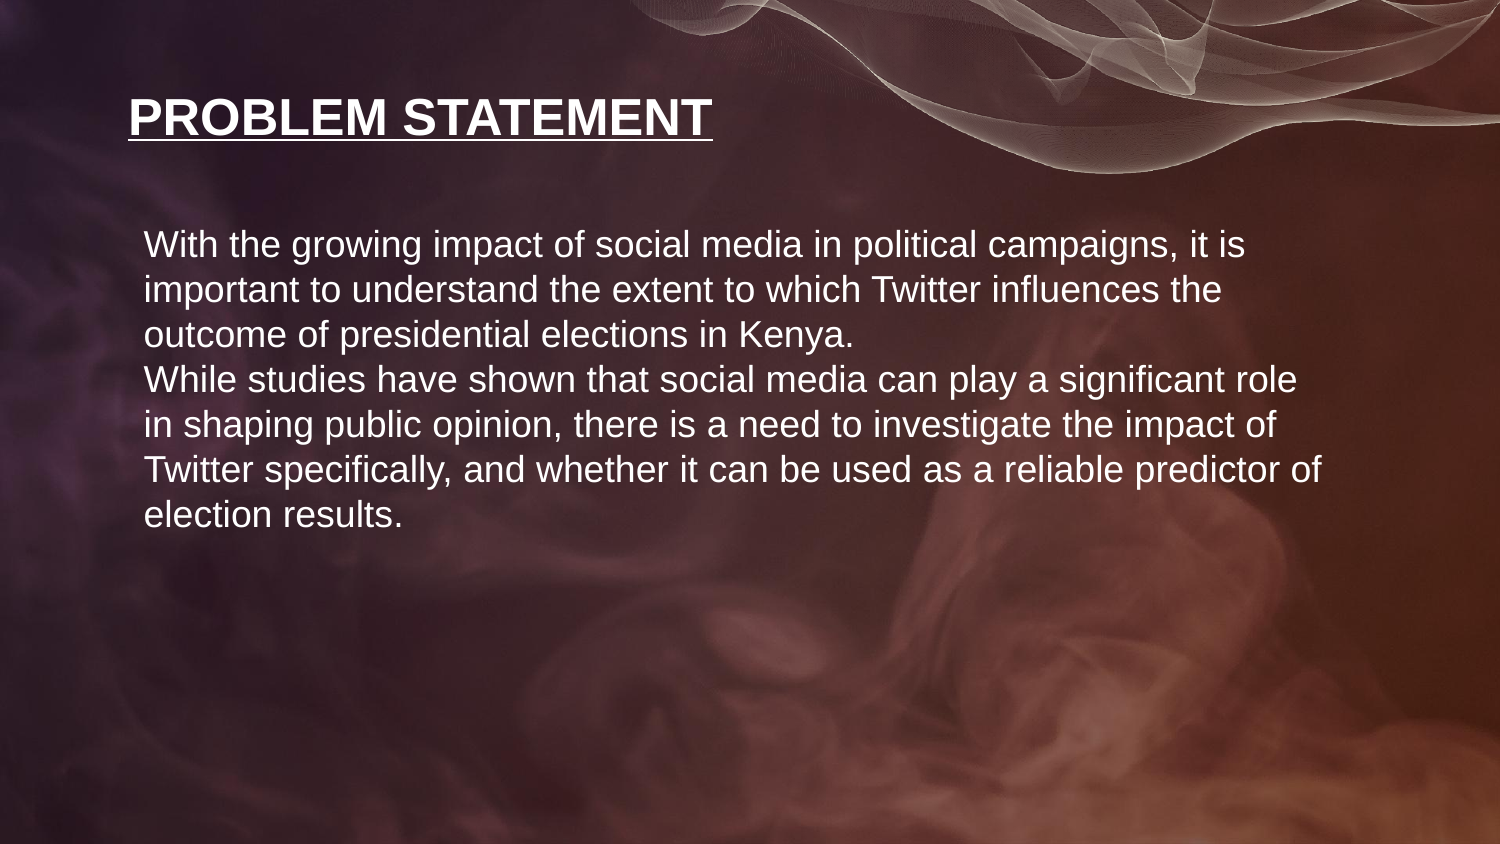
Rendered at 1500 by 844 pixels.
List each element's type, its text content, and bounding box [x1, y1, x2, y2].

title PROBLEM STATEMENT [113, 88, 1382, 141]
text_box With the growing impact of social media in political campaigns, it is important to understand the extent to which Twitter influences the outcome of presidential elections in Kenya. While studies have shown that social media can play a significant role in shaping public opinion, there is a need to investigate the impact of Twitter specifically, and whether it can be used as a reliable predictor of election results. [128, 204, 1340, 550]
picture [0, 0, 1500, 844]
